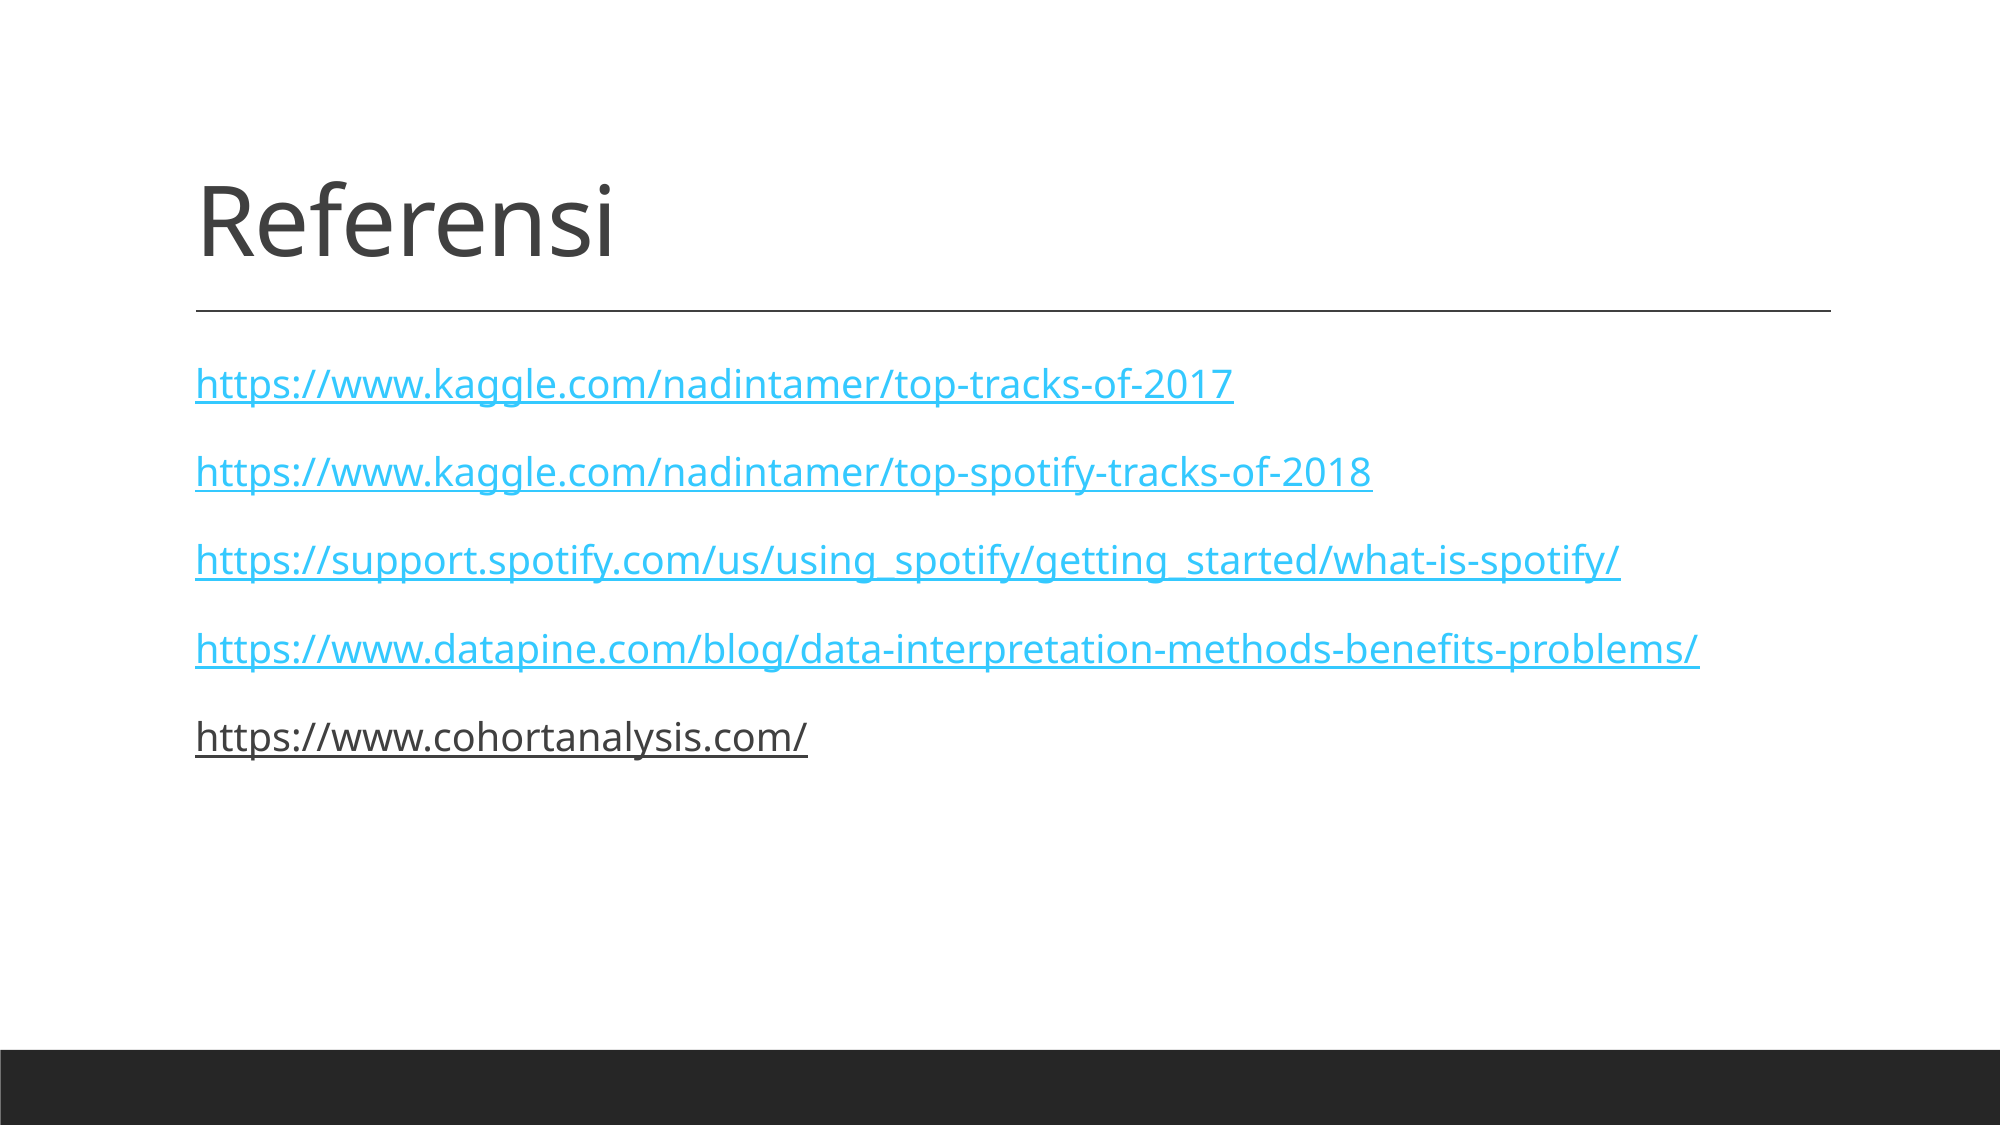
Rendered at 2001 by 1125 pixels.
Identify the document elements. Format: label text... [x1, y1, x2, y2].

list https://www.kaggle.com/nadintamer/top-tracks-of-2017 https://www.kaggle.com/nadintamer/top-spotify-tracks-of-2018 https://support.spotify.com/us/using_spotify/getting_started/what-is-spotify/ https://www.datapine.com/blog/data-interpretation-methods-benefits-problems/ https://www.cohortanalysis.com/ [180, 345, 1830, 963]
title Referensi [180, 47, 1830, 285]
